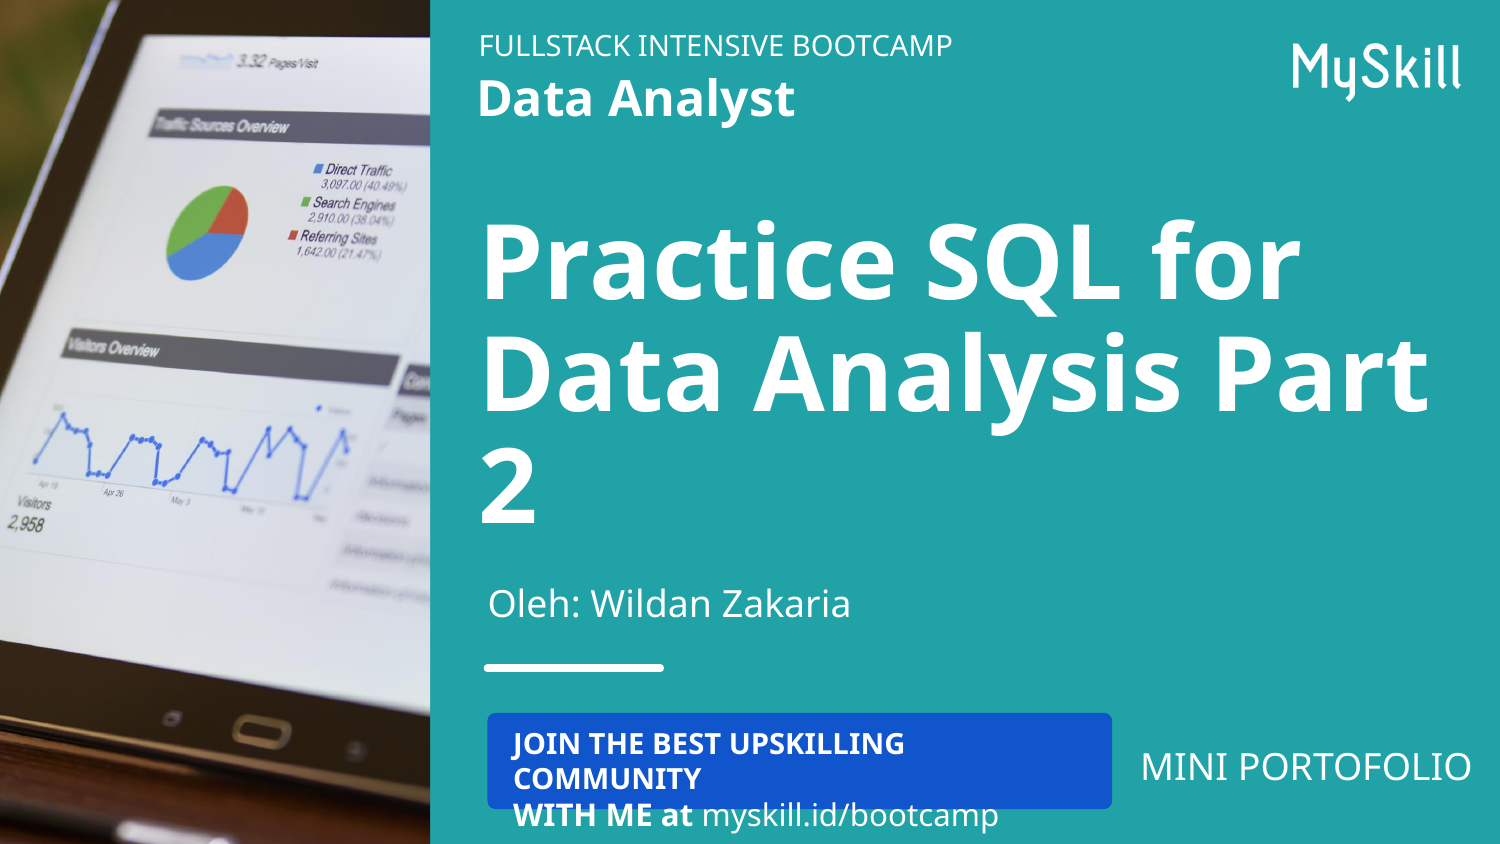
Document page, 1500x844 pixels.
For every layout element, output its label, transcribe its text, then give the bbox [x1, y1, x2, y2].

text_box Oleh: Wildan Zakaria [487, 575, 871, 626]
text_box [487, 712, 1113, 810]
text_box Data Analyst [476, 66, 999, 127]
text_box Practice SQL for Data Analysis Part 2 [478, 209, 1464, 547]
text_box FULLSTACK INTENSIVE BOOTCAMP [463, 12, 975, 78]
picture [0, 0, 431, 844]
picture [1290, 30, 1464, 107]
text_box MINI PORTOFOLIO [1140, 738, 1492, 788]
text_box JOIN THE BEST UPSKILLING COMMUNITY WITH ME at myskill.id/bootcamp [513, 725, 1099, 833]
